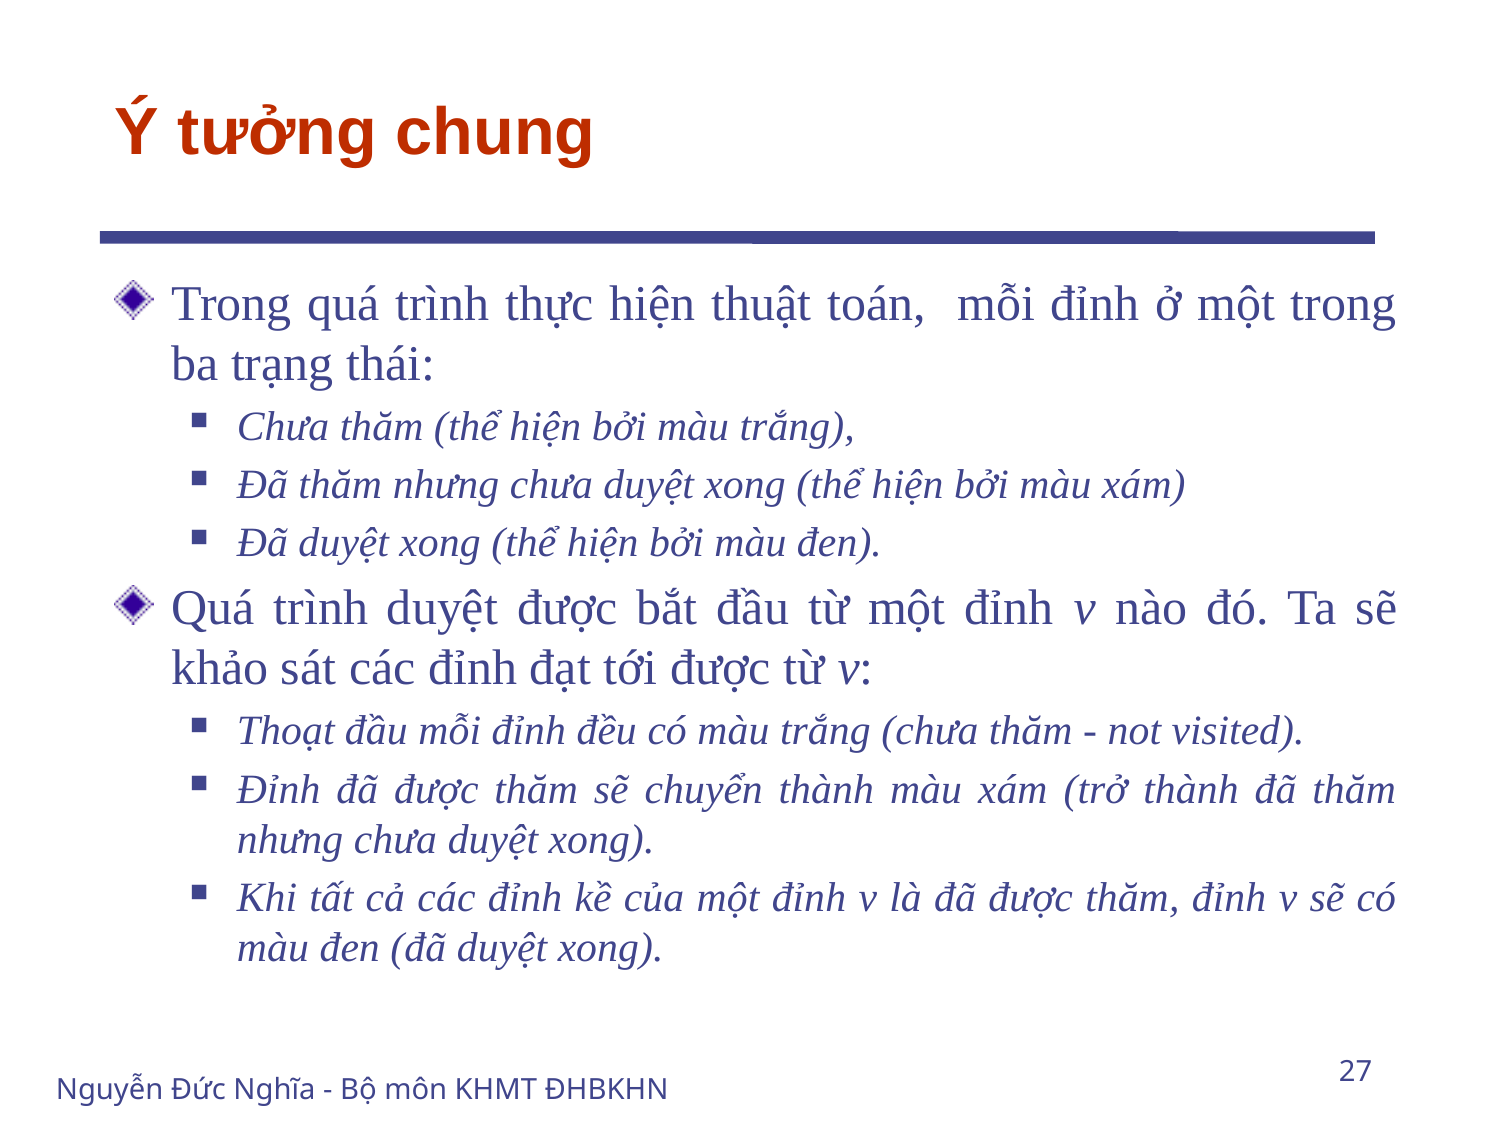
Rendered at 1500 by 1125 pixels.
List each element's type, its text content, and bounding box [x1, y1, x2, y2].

title Ý tưởng chung [99, 49, 1376, 176]
slide_number 27 [1074, 1024, 1388, 1101]
footer Nguyễn Đức Nghĩa - Bộ môn KHMT ĐHBKHN [12, 1037, 713, 1113]
picture [114, 280, 154, 320]
list Trong quá trình thực hiện thuật toán, mỗi đỉnh ở một trong ba trạng thái: Chưa thăm (thể hiện bởi màu trắng), Đã thăm nhưng chưa duyệt xong (thể hiện bởi màu xám) Đã duyệt xong (thể hiện bởi màu đen). Quá trình duyệt được bắt đầu từ một đỉnh v nào đó. Ta sẽ khảo sát các đỉnh đạt tới được từ v: Thoạt đầu mỗi đỉnh đều có màu trắng (chưa thăm - not visited). Đỉnh đã được thăm sẽ chuyển thành màu xám (trở thành đã thăm nhưng chưa duyệt xong). Khi tất cả các đỉnh kề của một đỉnh v là đã được thăm, đỉnh v sẽ có màu đen (đã duyệt xong). [99, 262, 1413, 988]
picture [114, 585, 154, 625]
